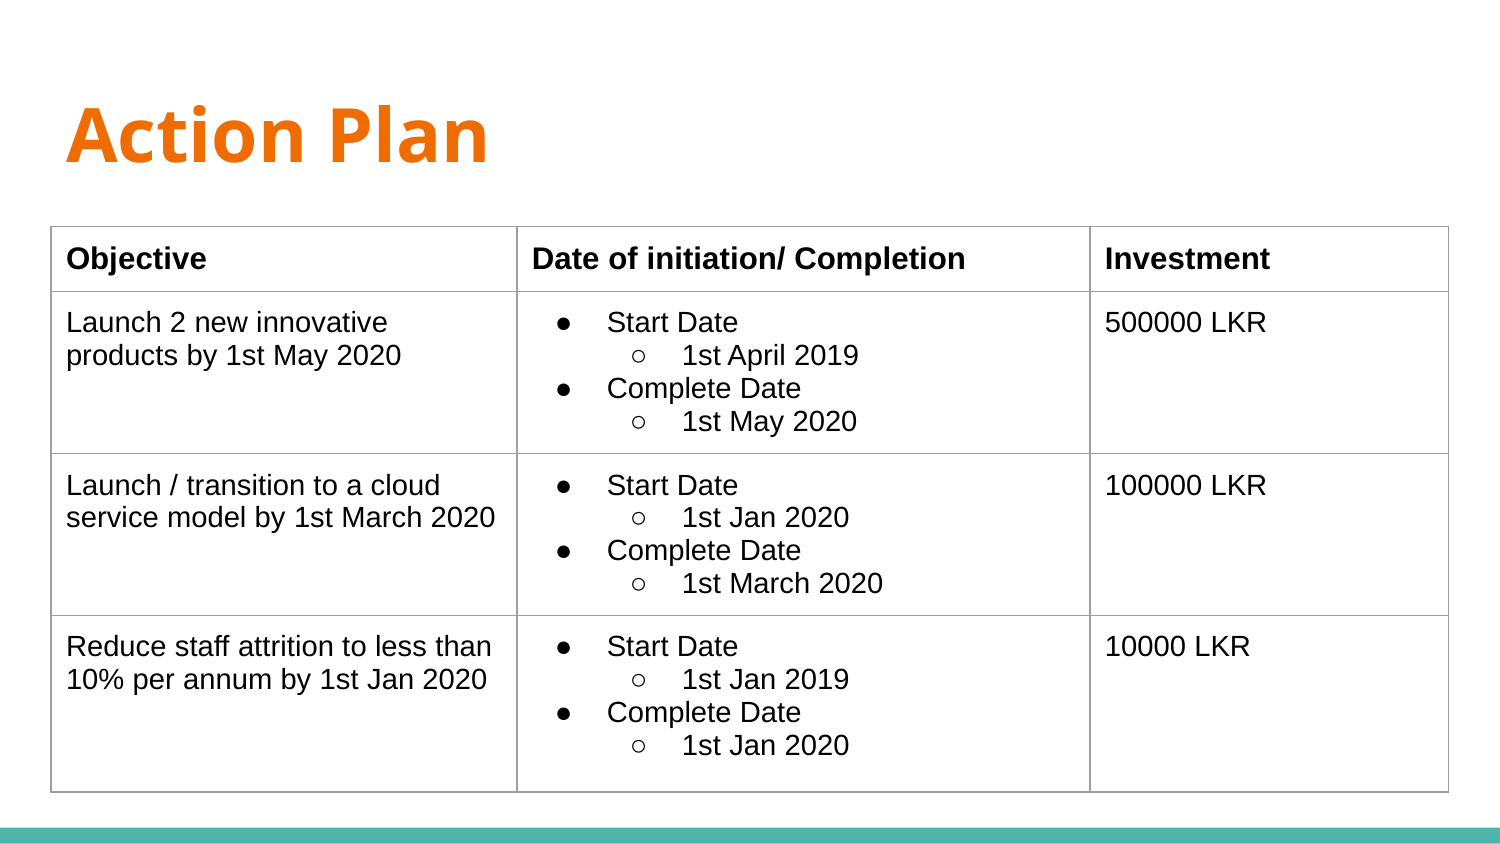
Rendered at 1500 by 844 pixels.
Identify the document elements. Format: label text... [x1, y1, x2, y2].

table_header Investment [1091, 227, 1448, 291]
table_cell Launch / transition to a cloud service model by 1st March 2020 [52, 454, 516, 615]
title Action Plan [51, 72, 1449, 189]
table_cell Reduce staff attrition to less than 10% per annum by 1st Jan 2020 [52, 616, 516, 791]
table_cell Start Date 1st April 2019 Complete Date 1st May 2020 [518, 292, 1089, 453]
table_cell Start Date 1st Jan 2020 Complete Date 1st March 2020 [518, 454, 1089, 615]
table_cell Start Date 1st Jan 2019 Complete Date 1st Jan 2020 [518, 616, 1089, 791]
table_cell 10000 LKR [1091, 616, 1448, 791]
table_cell 100000 LKR [1091, 454, 1448, 615]
table_cell 500000 LKR [1091, 292, 1448, 453]
table_header Date of initiation/ Completion [518, 227, 1089, 291]
table_header Objective [52, 227, 516, 291]
table_cell Launch 2 new innovative products by 1st May 2020 [52, 292, 516, 453]
